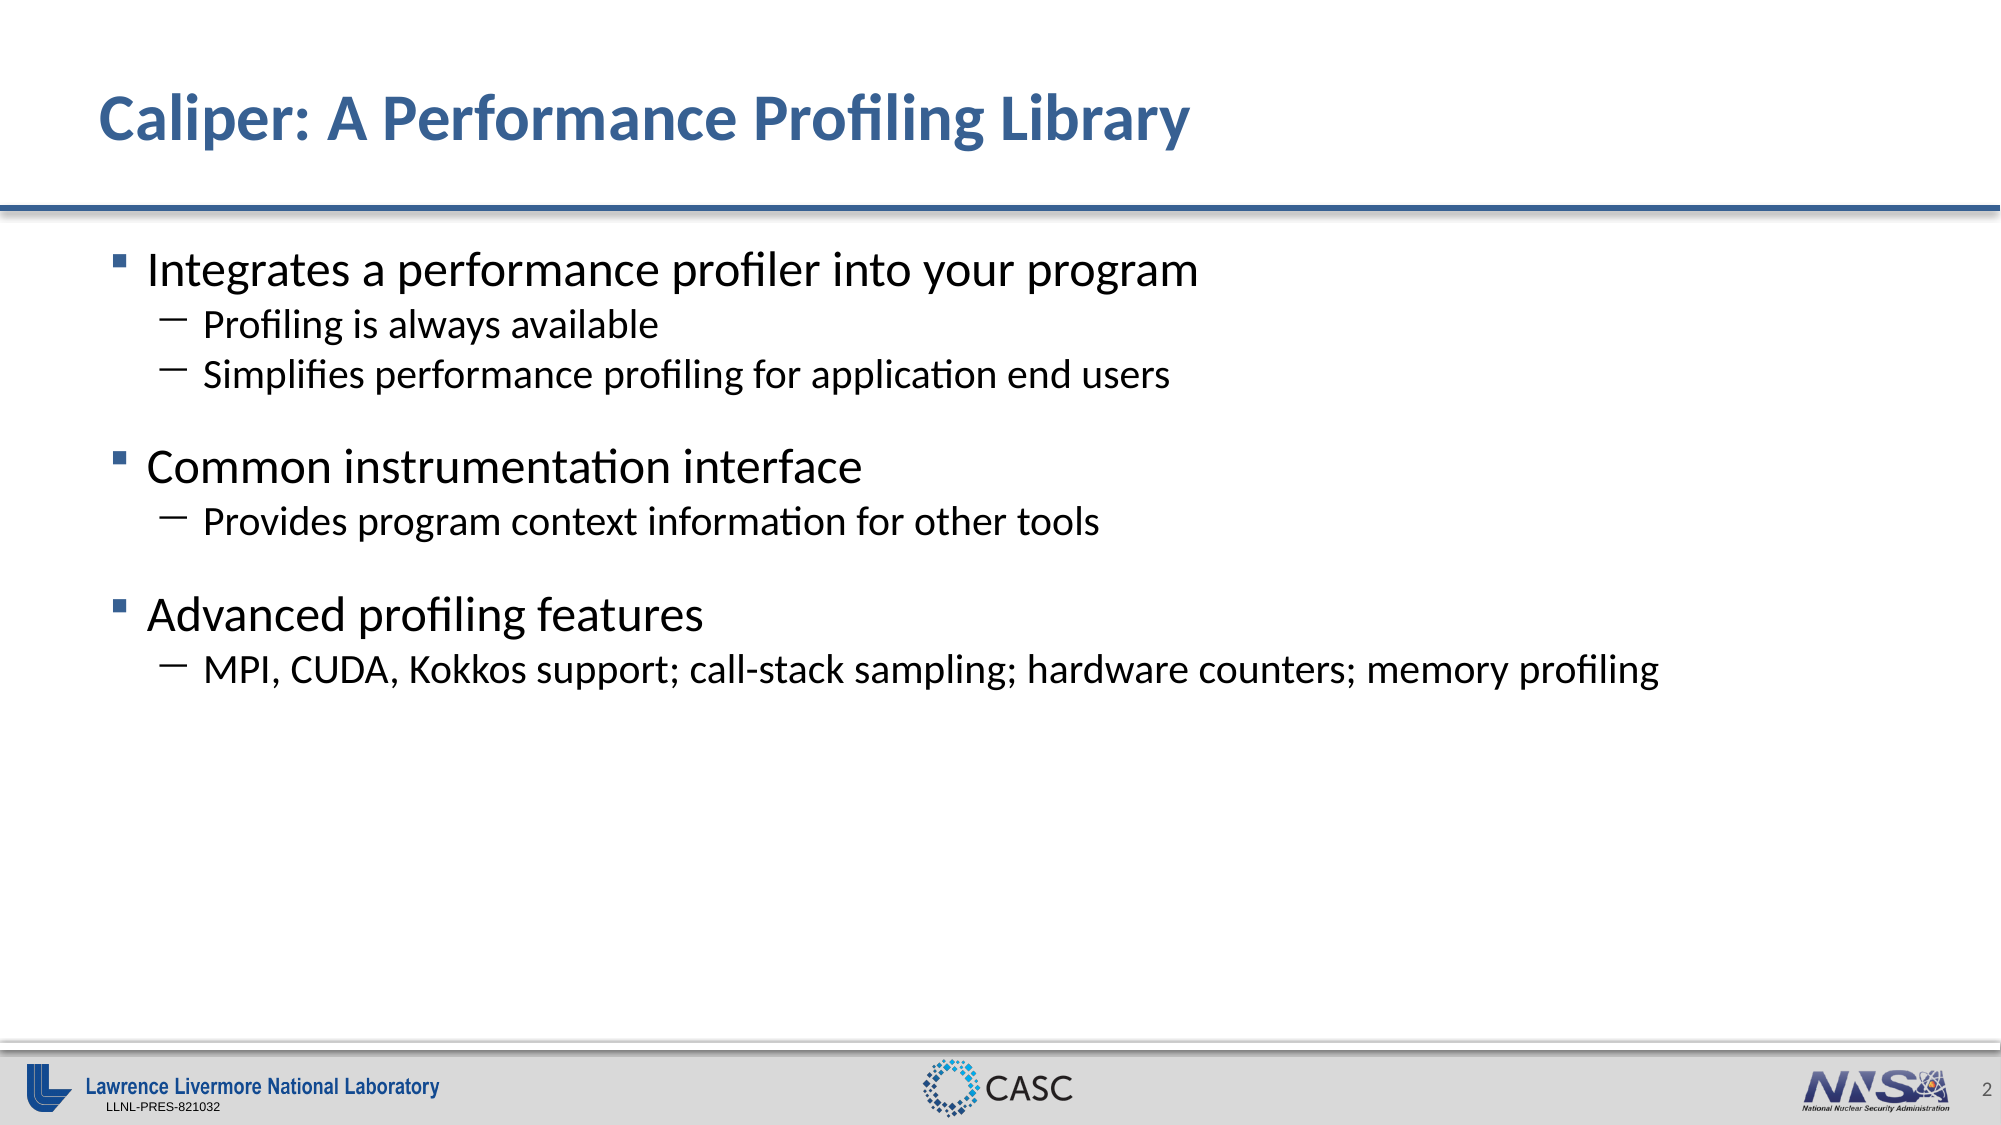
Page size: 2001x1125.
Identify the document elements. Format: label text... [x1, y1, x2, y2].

list Integrates a performance profiler into your program Profiling is always available Simplifies performance profiling for application end users Common instrumentation interface Provides program context information for other tools Advanced profiling features MPI, CUDA, Kokkos support; call-stack sampling; hardware counters; memory profiling [99, 236, 1900, 1042]
title Caliper: A Performance Profiling Library [99, 36, 1900, 202]
picture [27, 1064, 478, 1112]
picture [1795, 1057, 1956, 1119]
picture [921, 1058, 1077, 1119]
